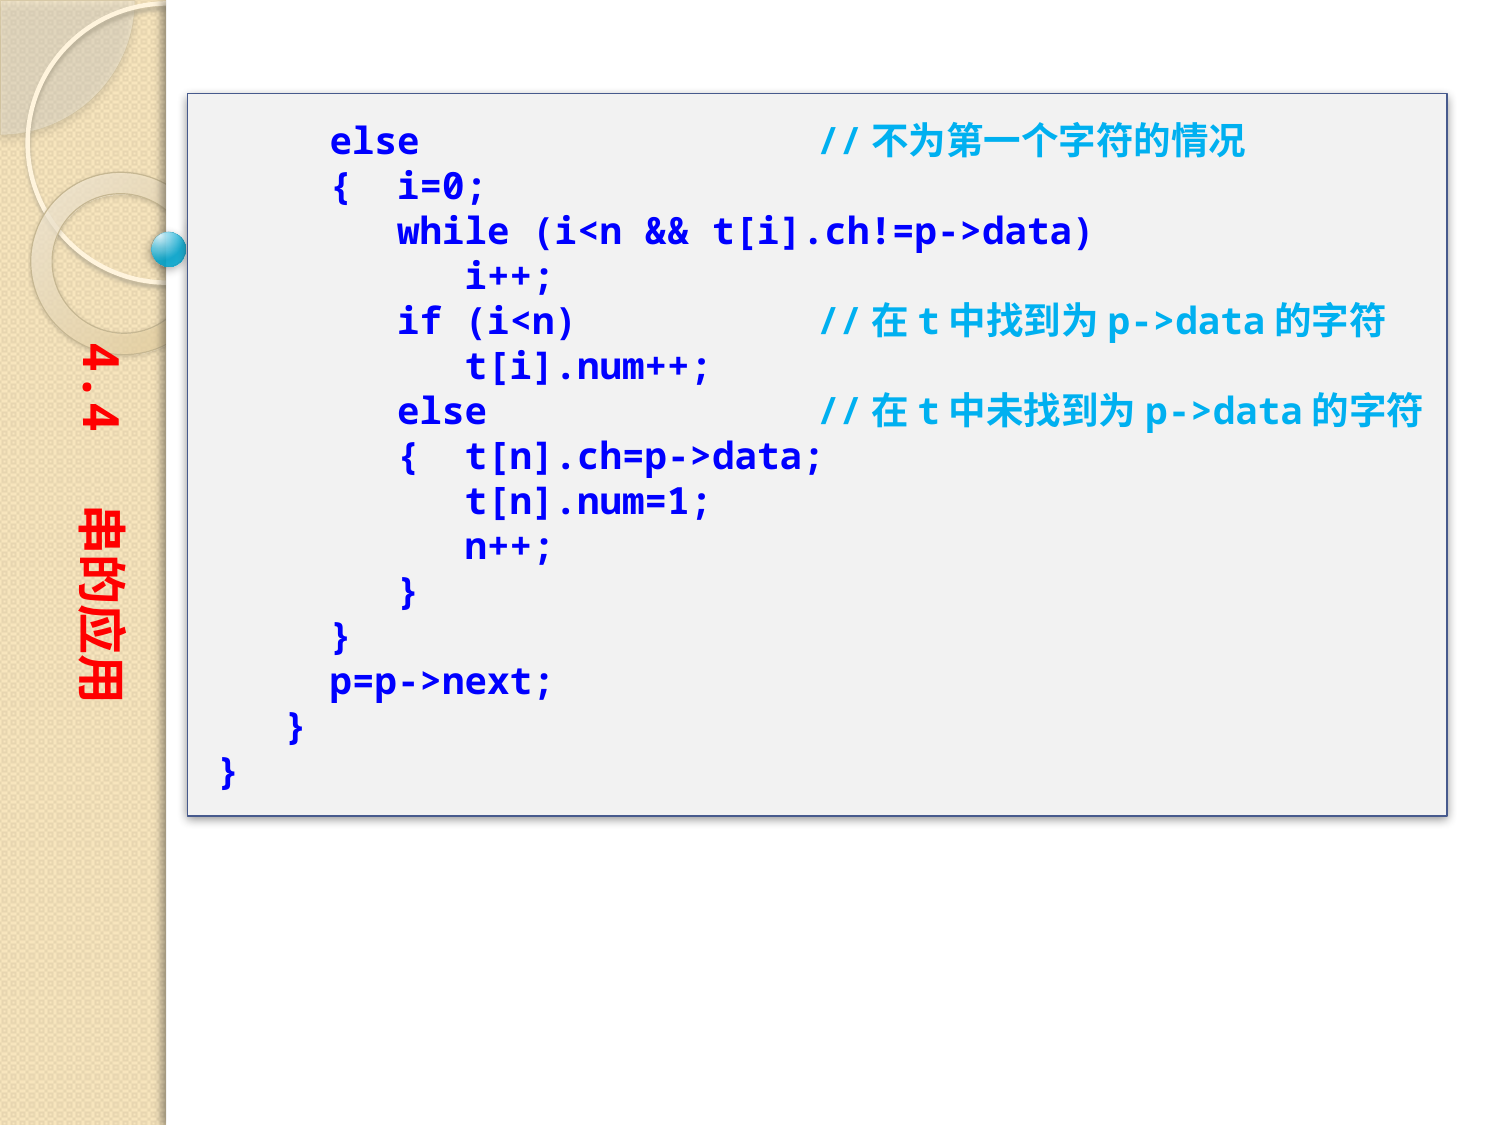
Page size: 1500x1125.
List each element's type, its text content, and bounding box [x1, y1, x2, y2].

text_box 4.4 串的应用 [49, 328, 141, 739]
text_box else //不为第一个字符的情况 { i=0; while (i<n && t[i].ch!=p->data) i++; if (i<n) //在t中找到为p->data的字符 t[i].num++; else //在t中未找到为p->data的字符 { t[n].ch=p->data; t[n].num=1; n++; } } p=p->next; } } [187, 93, 1448, 817]
